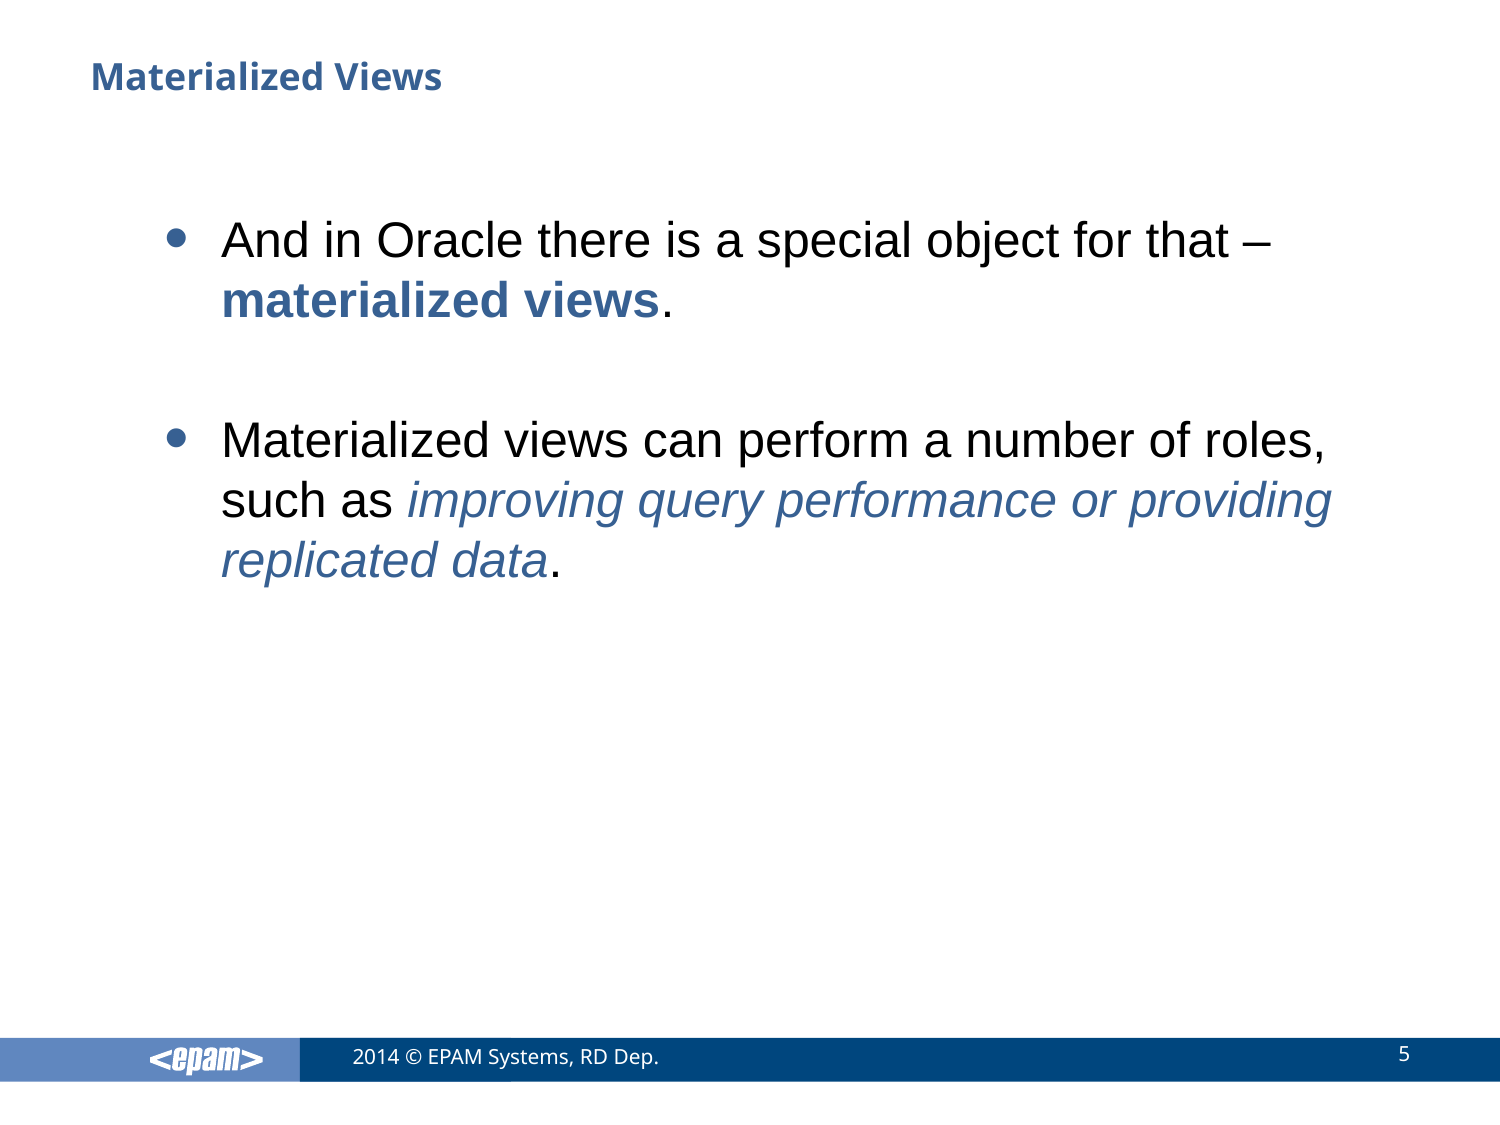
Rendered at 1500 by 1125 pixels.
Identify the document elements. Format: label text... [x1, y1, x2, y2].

slide_number 5 [1262, 1025, 1425, 1085]
footer 2014 © EPAM Systems, RD Dep. [337, 1028, 738, 1088]
title Materialized Views [75, 45, 1425, 163]
list And in Oracle there is a special object for that – materialized views. Materialized views can perform a number of roles, such as improving query performance or providing replicated data. [150, 200, 1350, 988]
